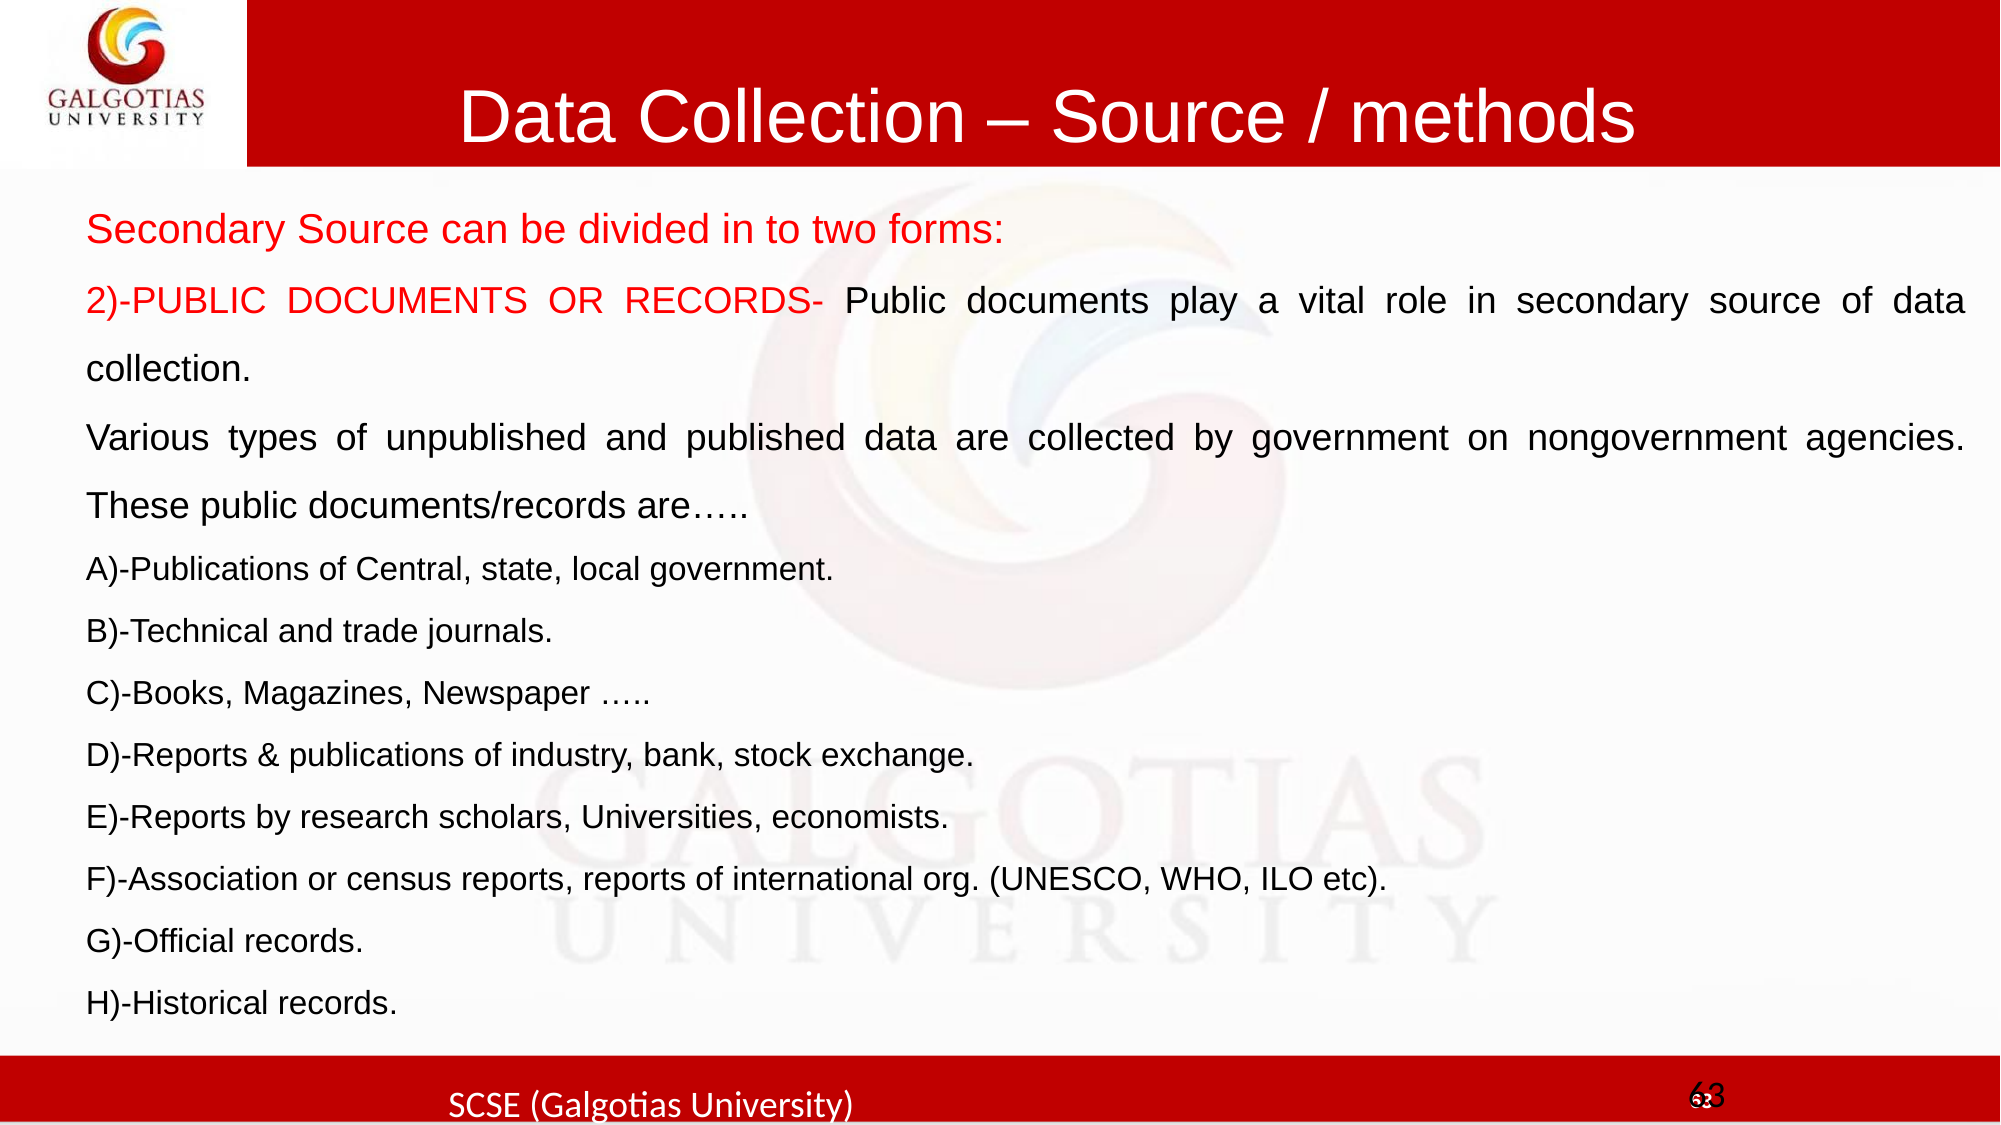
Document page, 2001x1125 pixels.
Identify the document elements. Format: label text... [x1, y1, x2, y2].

slide_number 63 [1666, 1062, 2000, 1125]
footer SCSE (Galgotias University) [433, 1072, 1667, 1125]
picture [0, 0, 2001, 1125]
text_box Secondary Source can be divided in to two forms: 2)-PUBLIC DOCUMENTS OR RECORDS- Public documents play a vital role in secondary source of data collection. Various types of unpublished and published data are collected by government on nongovernment agencies. These public documents/records are….. A)-Publications of Central, state, local government. B)-Technical and trade journals. C)-Books, Magazines, Newspaper ….. D)-Reports & publications of industry, bank, stock exchange. E)-Reports by research scholars, Universities, economists. F)-Association or census reports, reports of international org. (UNESCO, WHO, ILO etc). G)-Official records. H)-Historical records. [83, 174, 1966, 1022]
title Data Collection – Source / methods [456, 20, 1953, 174]
